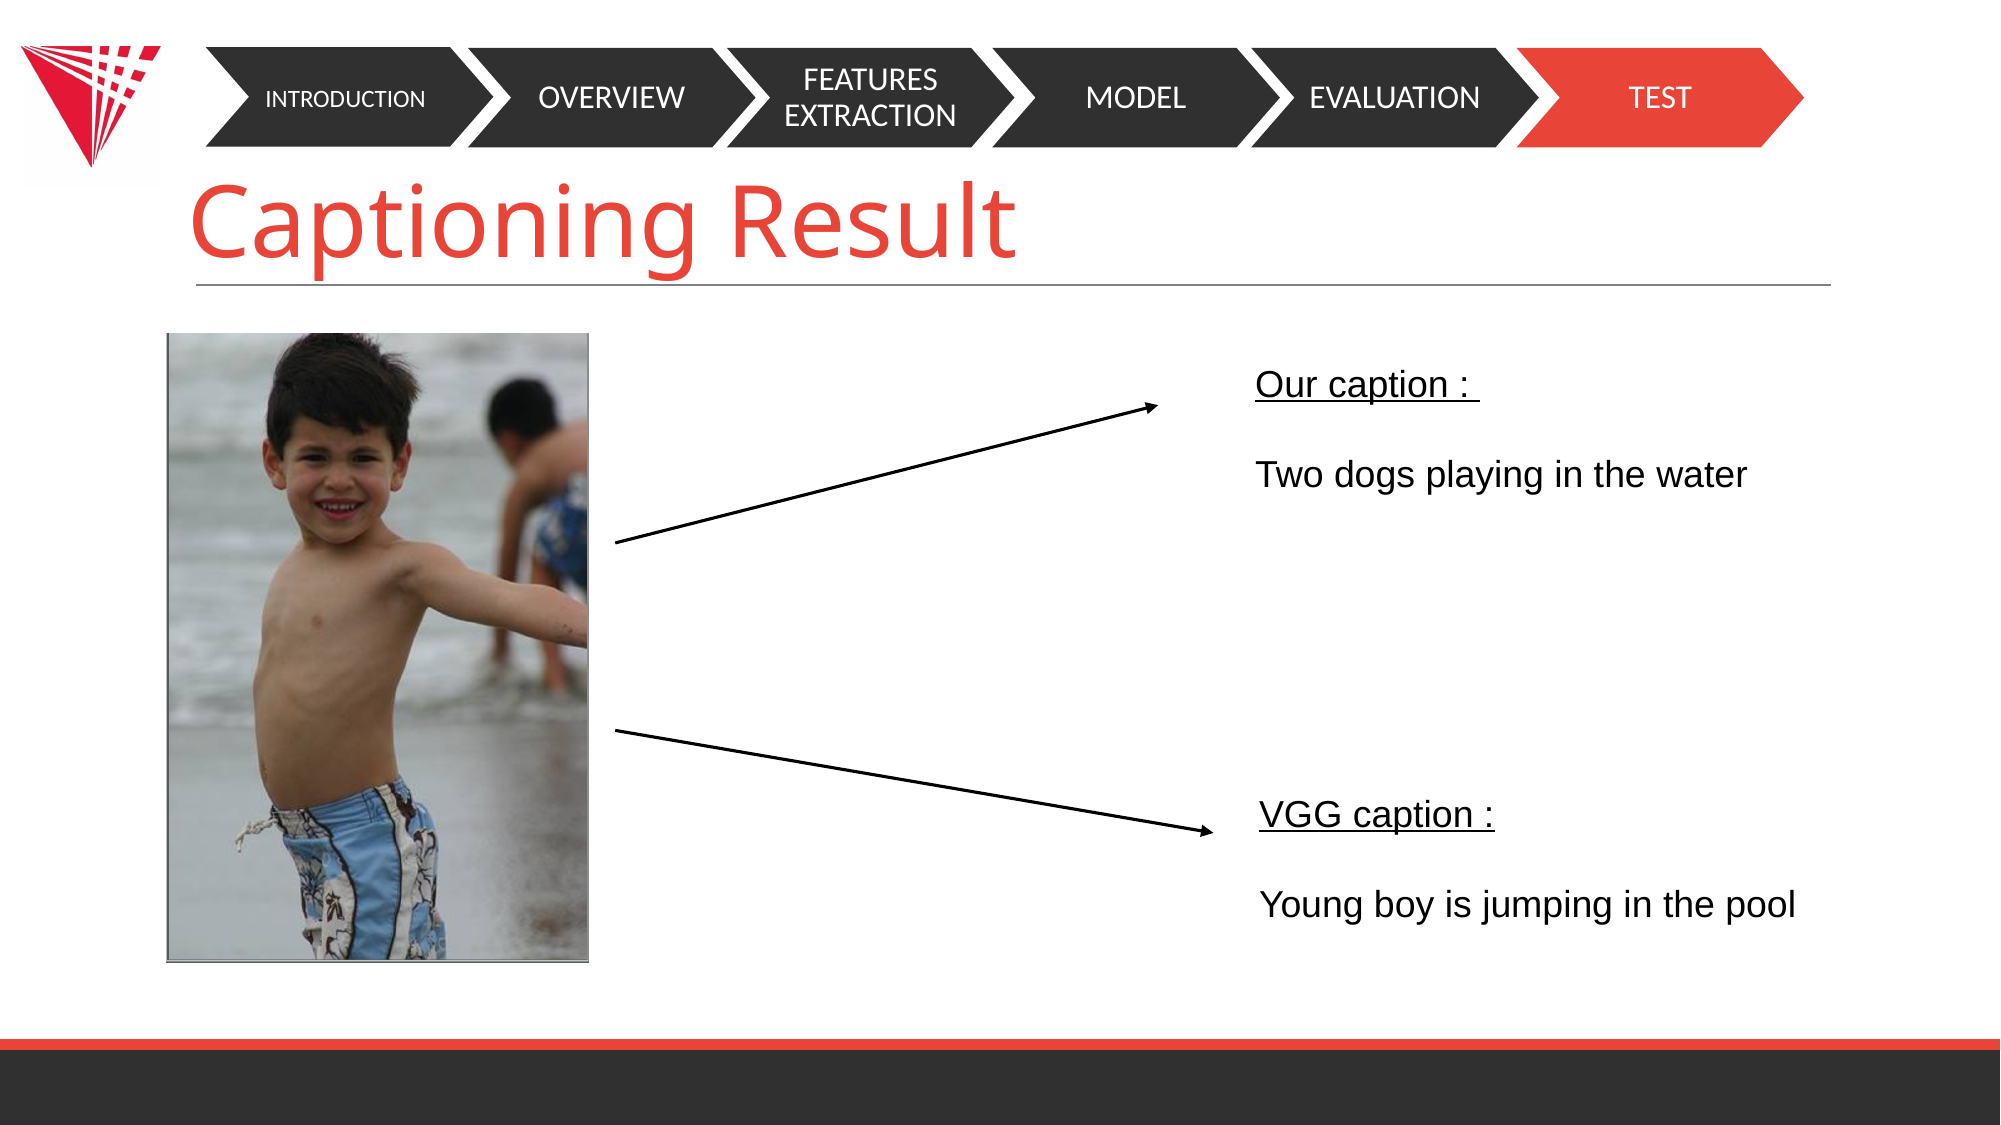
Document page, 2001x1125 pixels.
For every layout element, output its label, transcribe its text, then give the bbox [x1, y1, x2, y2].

picture [166, 333, 589, 963]
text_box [614, 404, 1159, 544]
picture [21, 46, 161, 187]
title Captioning Result [180, 47, 1830, 285]
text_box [205, 46, 1805, 148]
text_box VGG caption : Young boy is jumping in the pool [1244, 775, 1867, 914]
text_box Our caption : Two dogs playing in the water [1240, 345, 1814, 500]
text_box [615, 730, 1214, 834]
